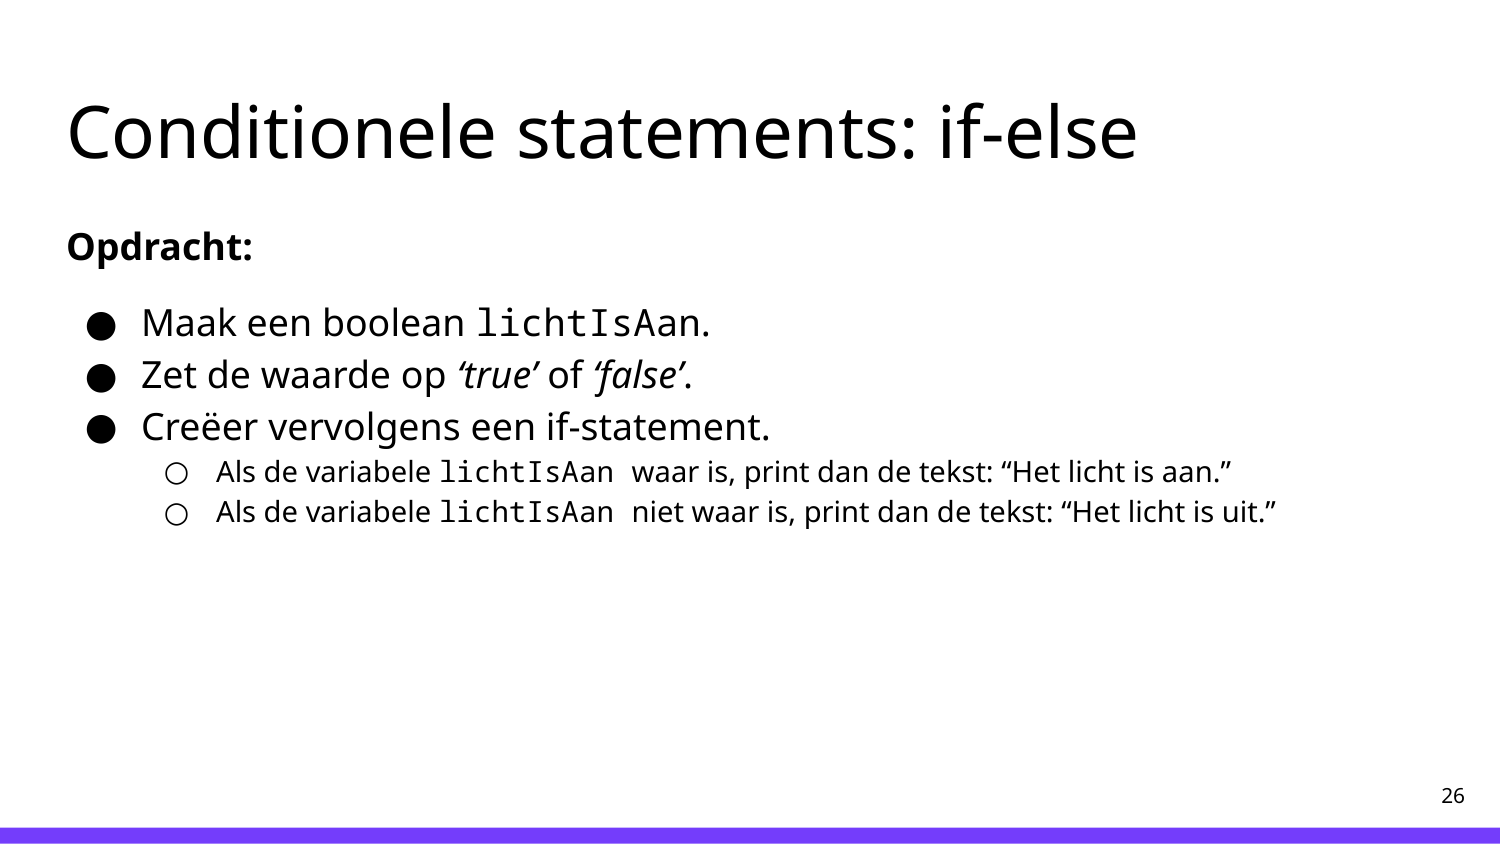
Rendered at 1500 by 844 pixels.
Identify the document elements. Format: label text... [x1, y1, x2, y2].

slide_number ‹#› [1389, 764, 1480, 830]
list Opdracht: Maak een boolean lichtIsAan. Zet de waarde op ‘true’ of ‘false’. Creëer vervolgens een if-statement. Als de variabele lichtIsAan waar is, print dan de tekst: “Het licht is aan.” Als de variabele lichtIsAan niet waar is, print dan de tekst: “Het licht is uit.” [51, 200, 1449, 752]
title Conditionele statements: if-else [51, 51, 1449, 189]
